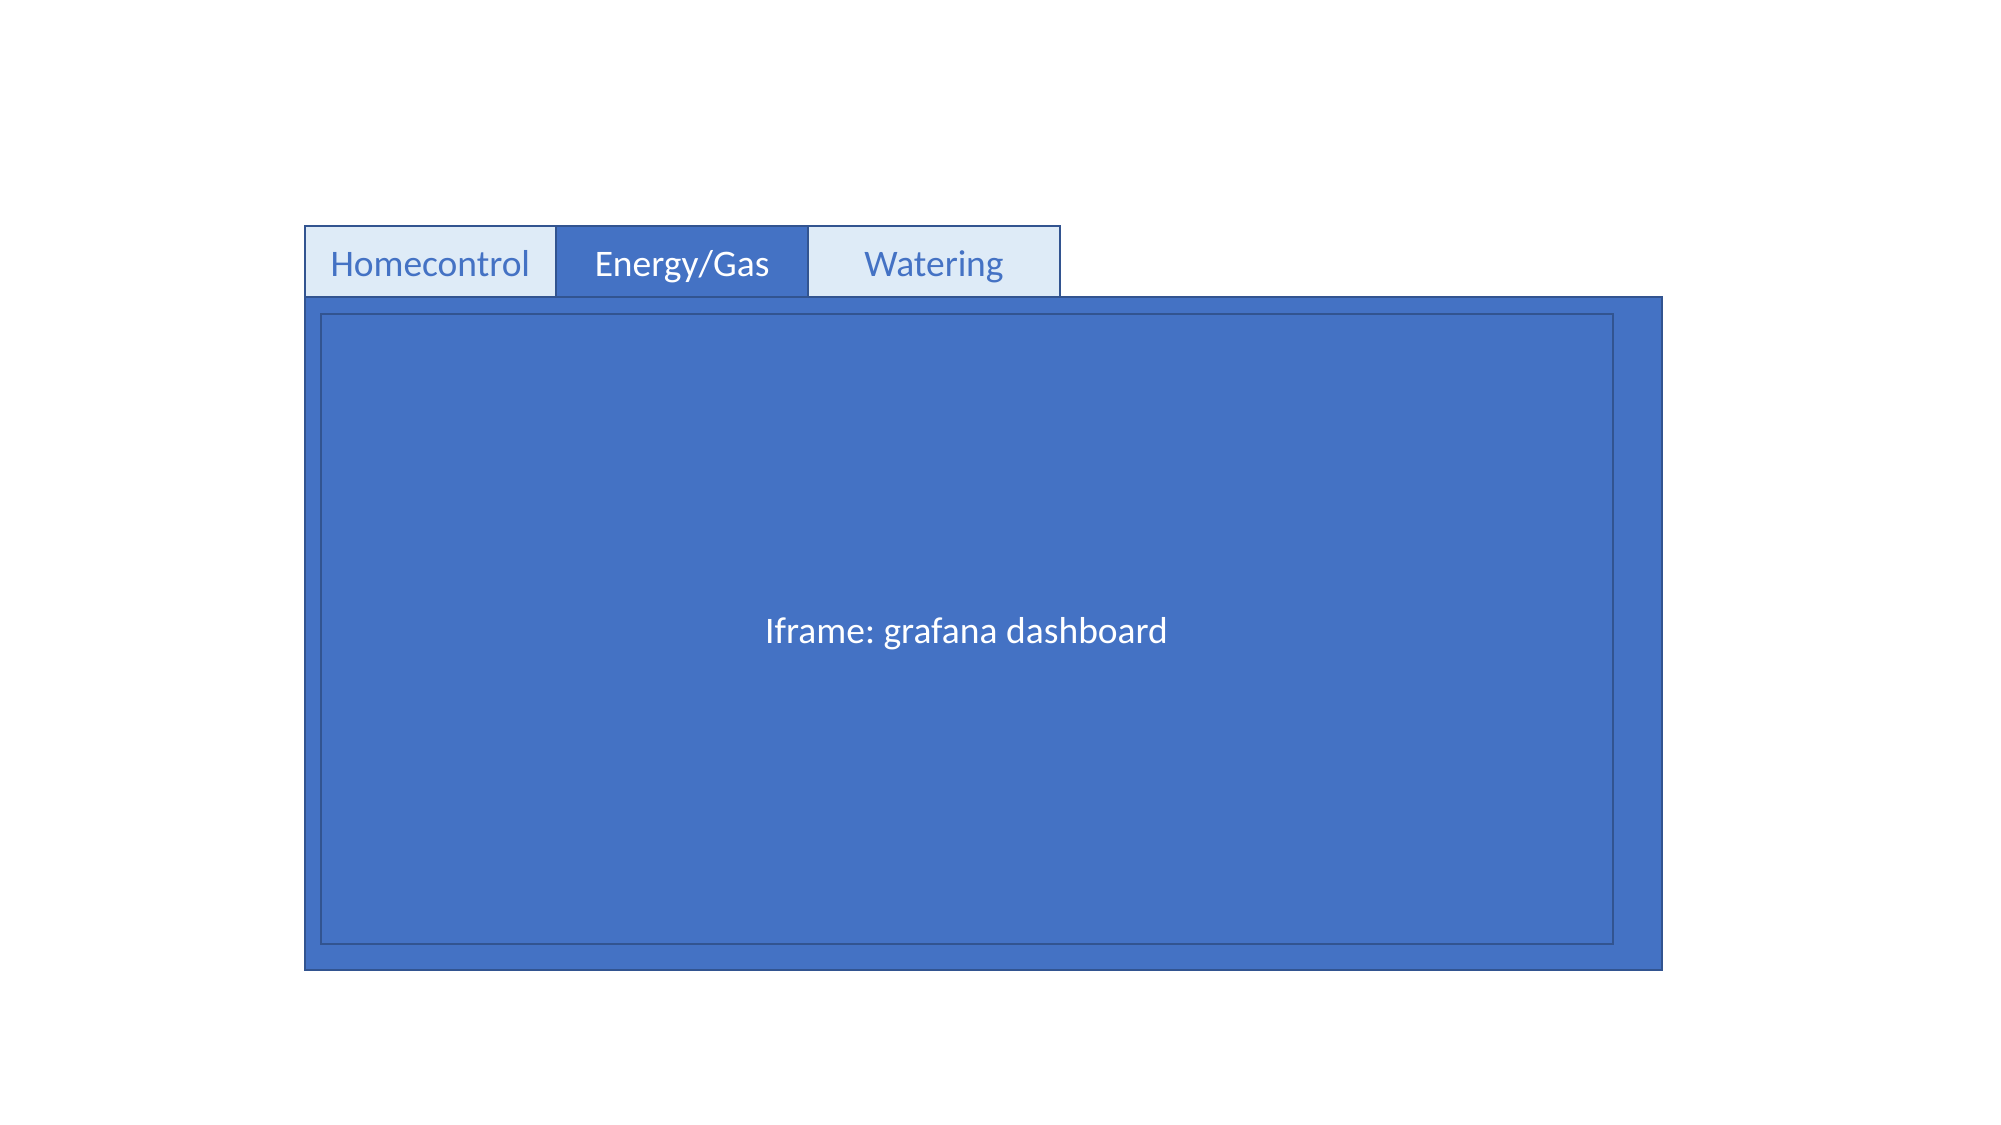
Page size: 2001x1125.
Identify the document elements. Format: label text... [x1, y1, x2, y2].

text_box Energy/Gas [555, 225, 807, 298]
text_box Iframe: grafana dashboard [320, 313, 1614, 945]
text_box [304, 296, 1663, 971]
text_box Homecontrol [304, 225, 555, 298]
text_box Watering [807, 225, 1061, 298]
